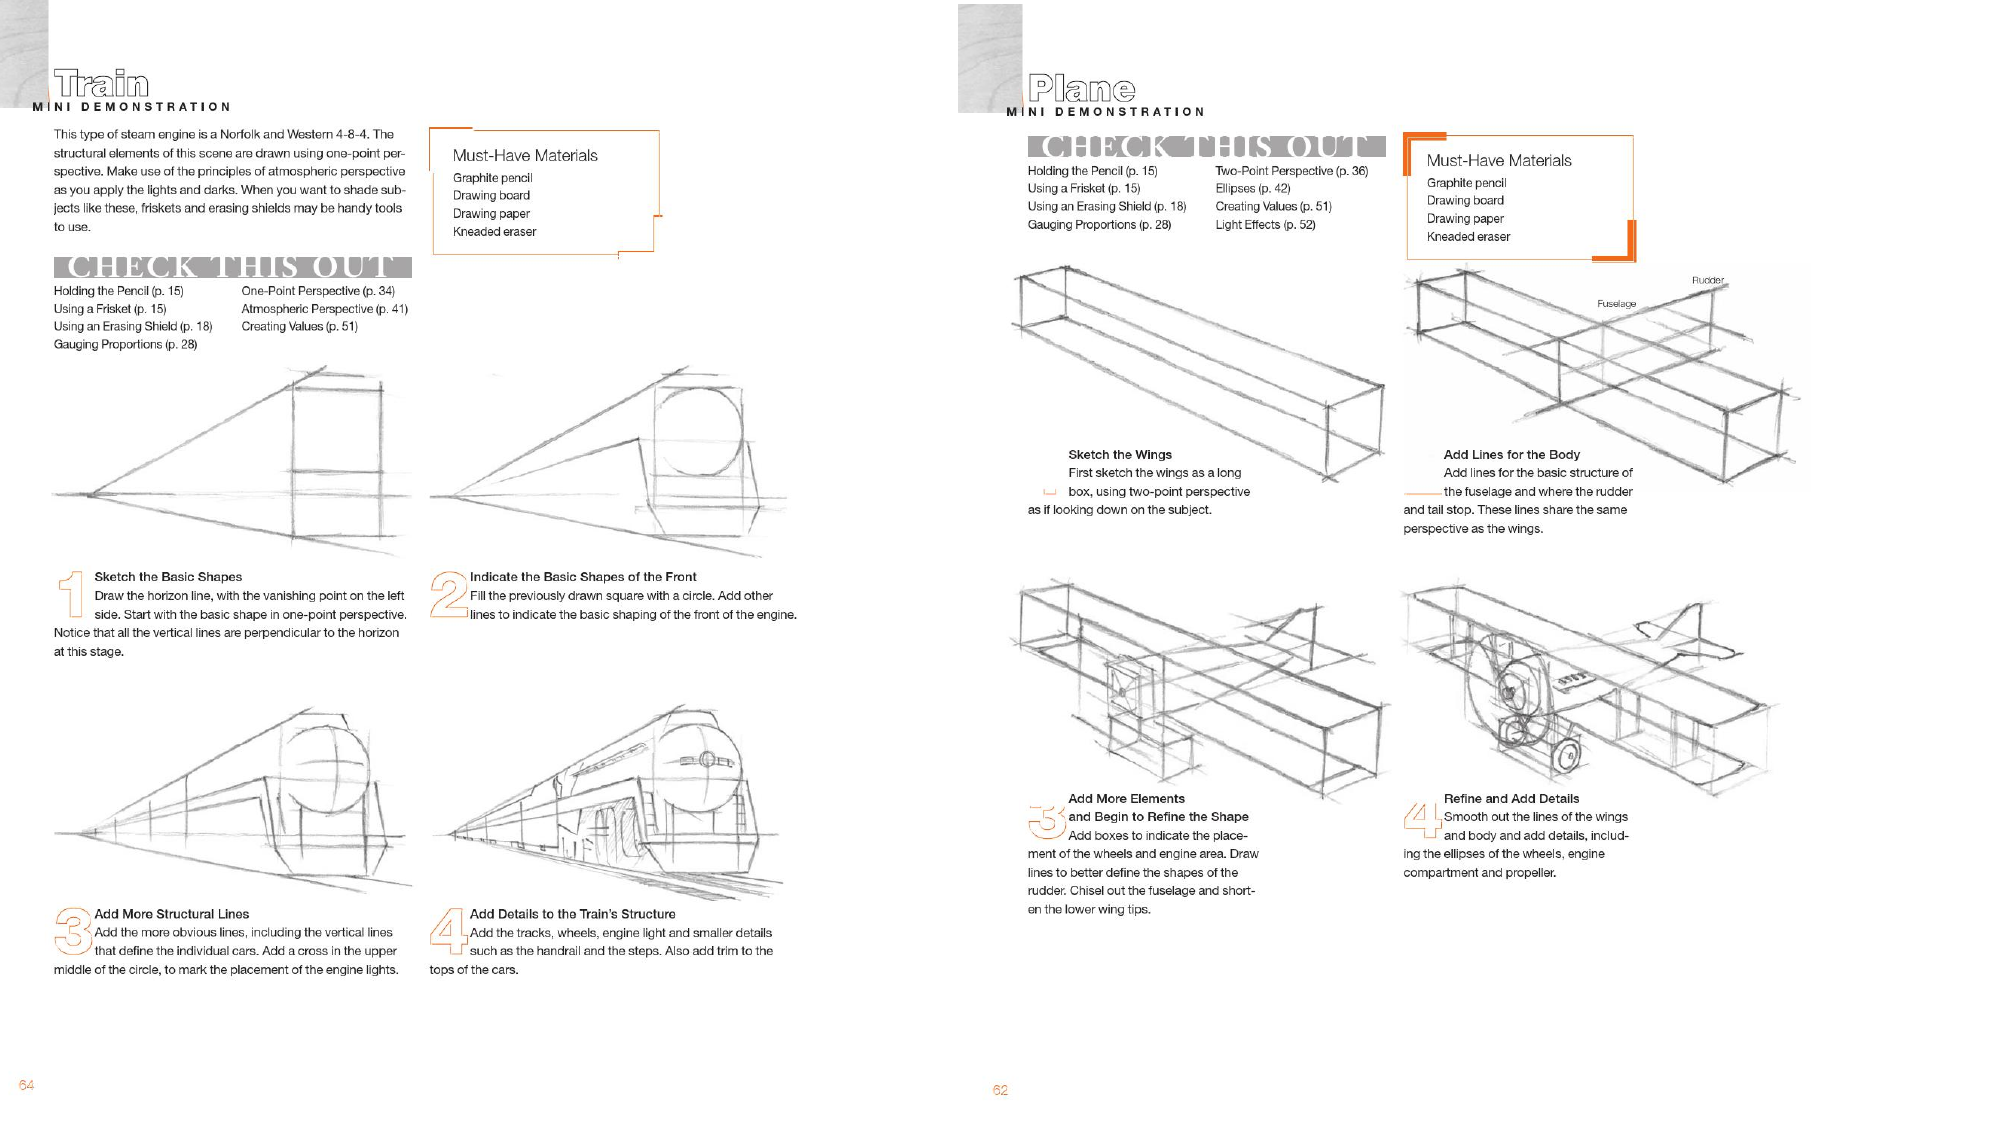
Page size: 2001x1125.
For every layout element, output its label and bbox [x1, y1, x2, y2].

picture [958, 4, 1829, 1125]
picture [0, 0, 855, 1125]
